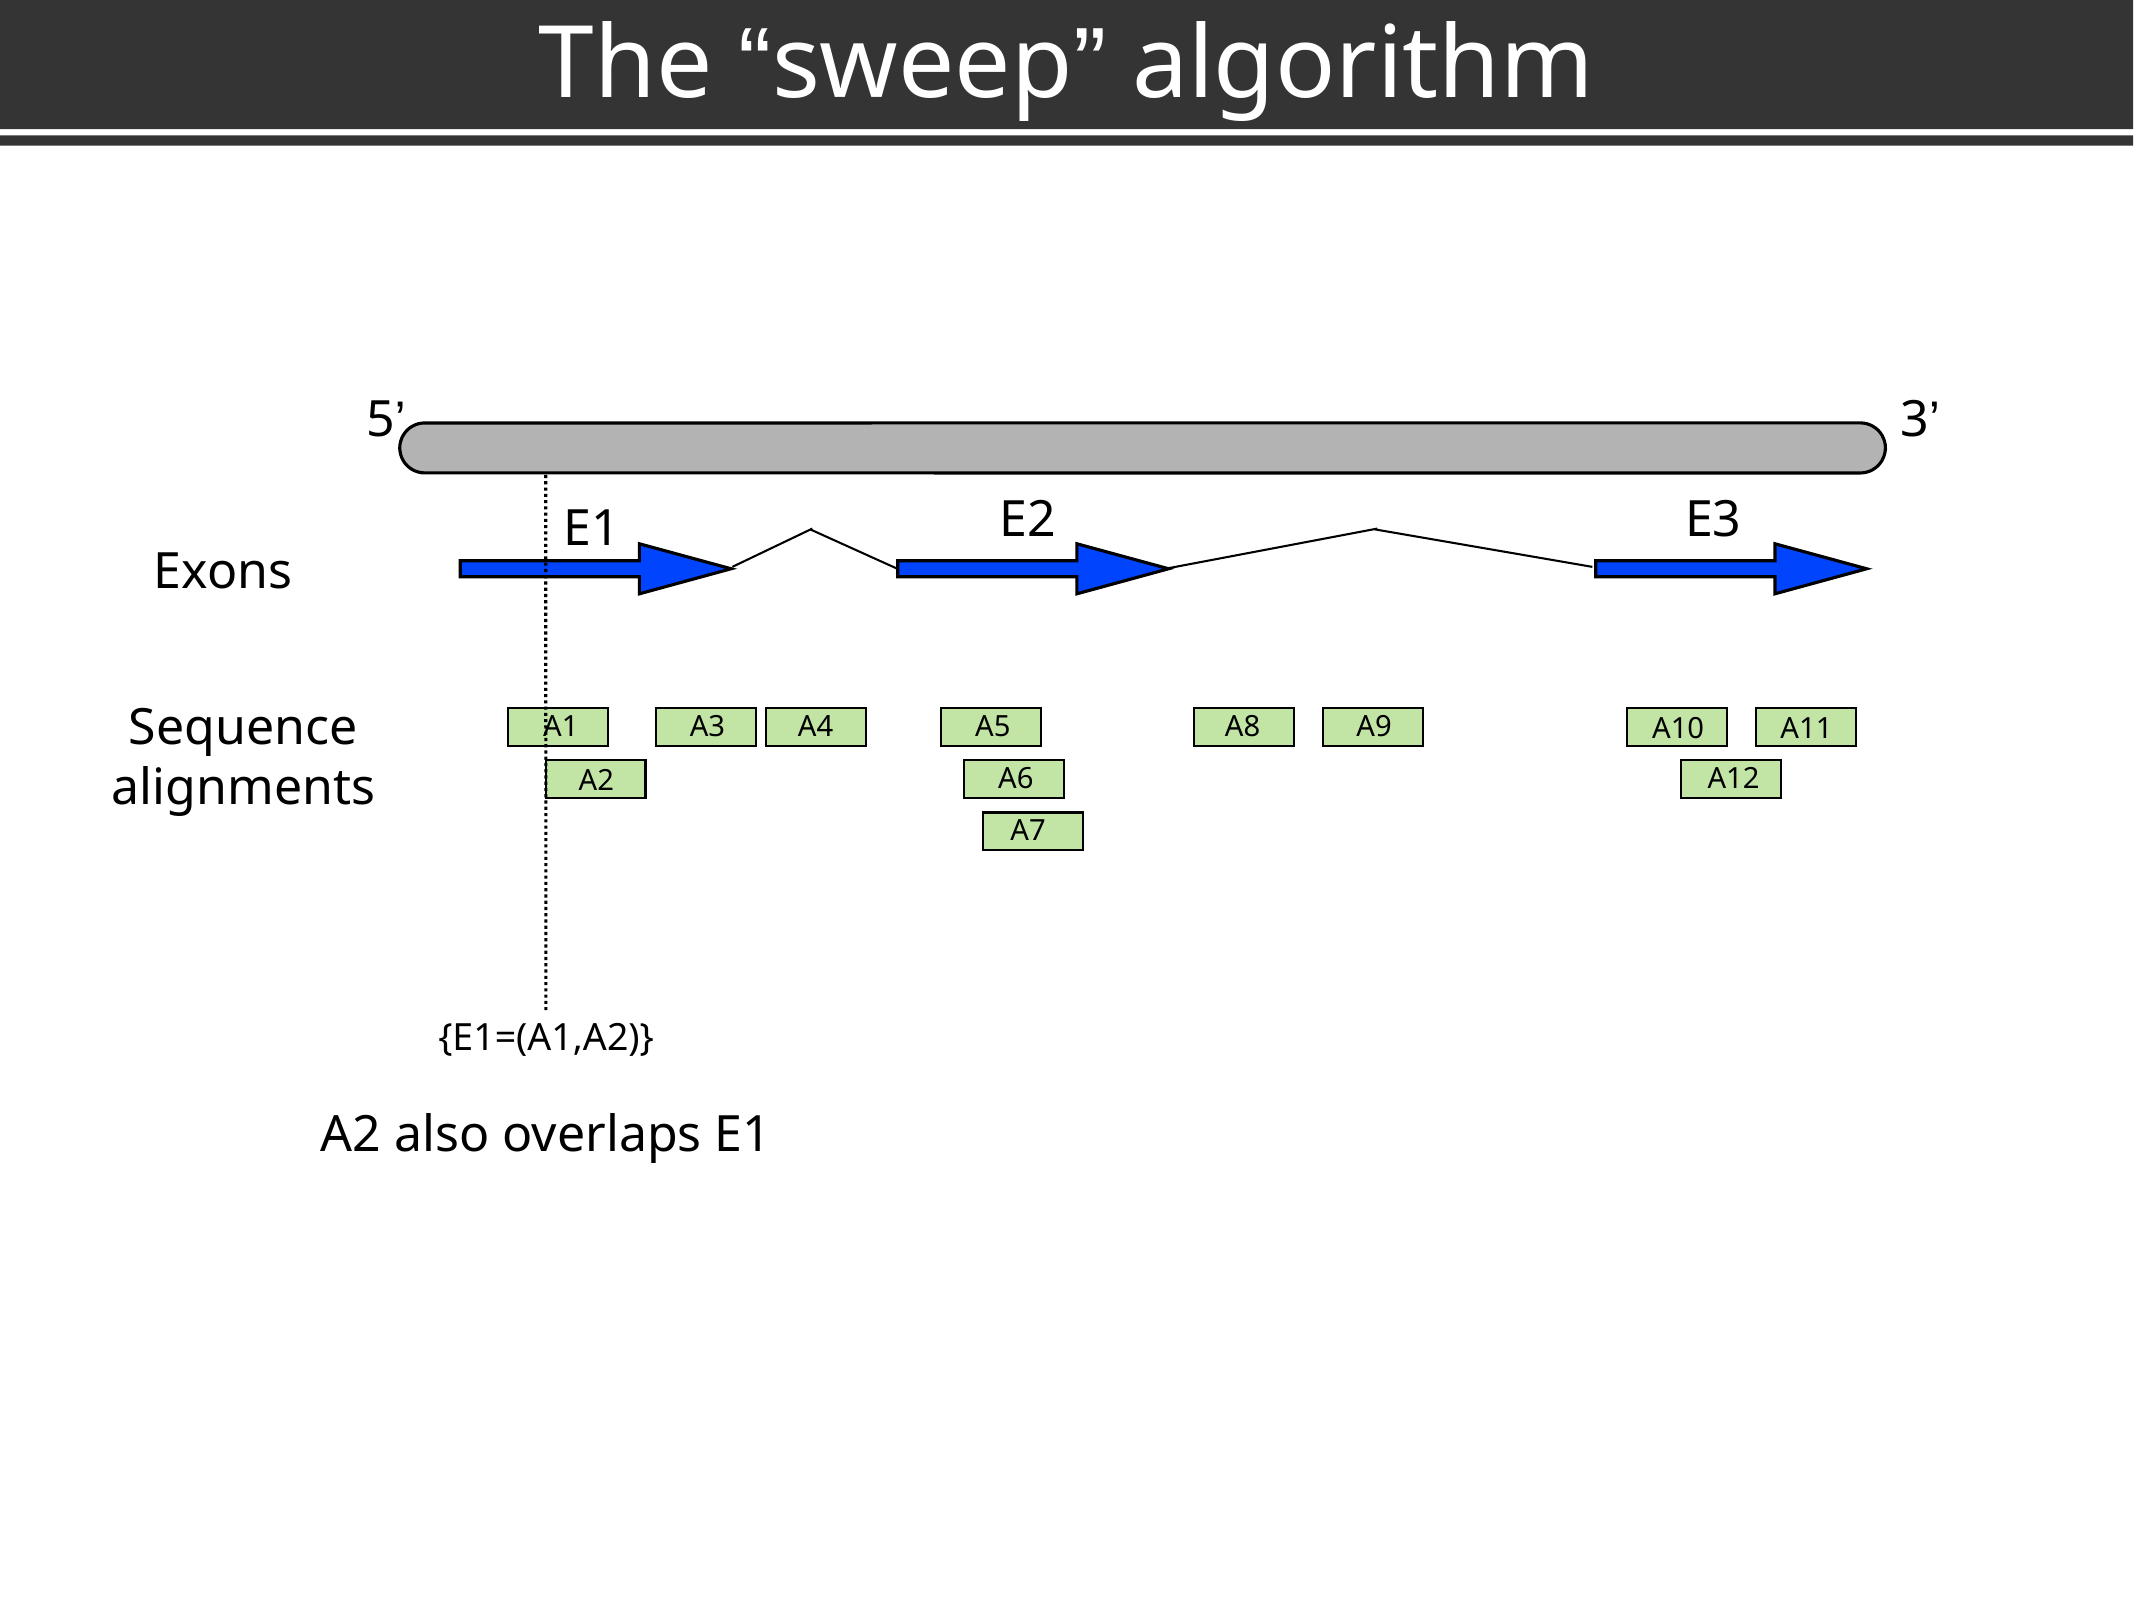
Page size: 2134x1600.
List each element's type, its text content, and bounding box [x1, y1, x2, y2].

title The “sweep” algorithm [208, 0, 1925, 130]
text_box A2 also overlaps E1 [320, 1101, 772, 1162]
text_box {E1=(A1,A2)} [438, 1012, 655, 1058]
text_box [107, 378, 1947, 855]
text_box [656, 699, 757, 751]
